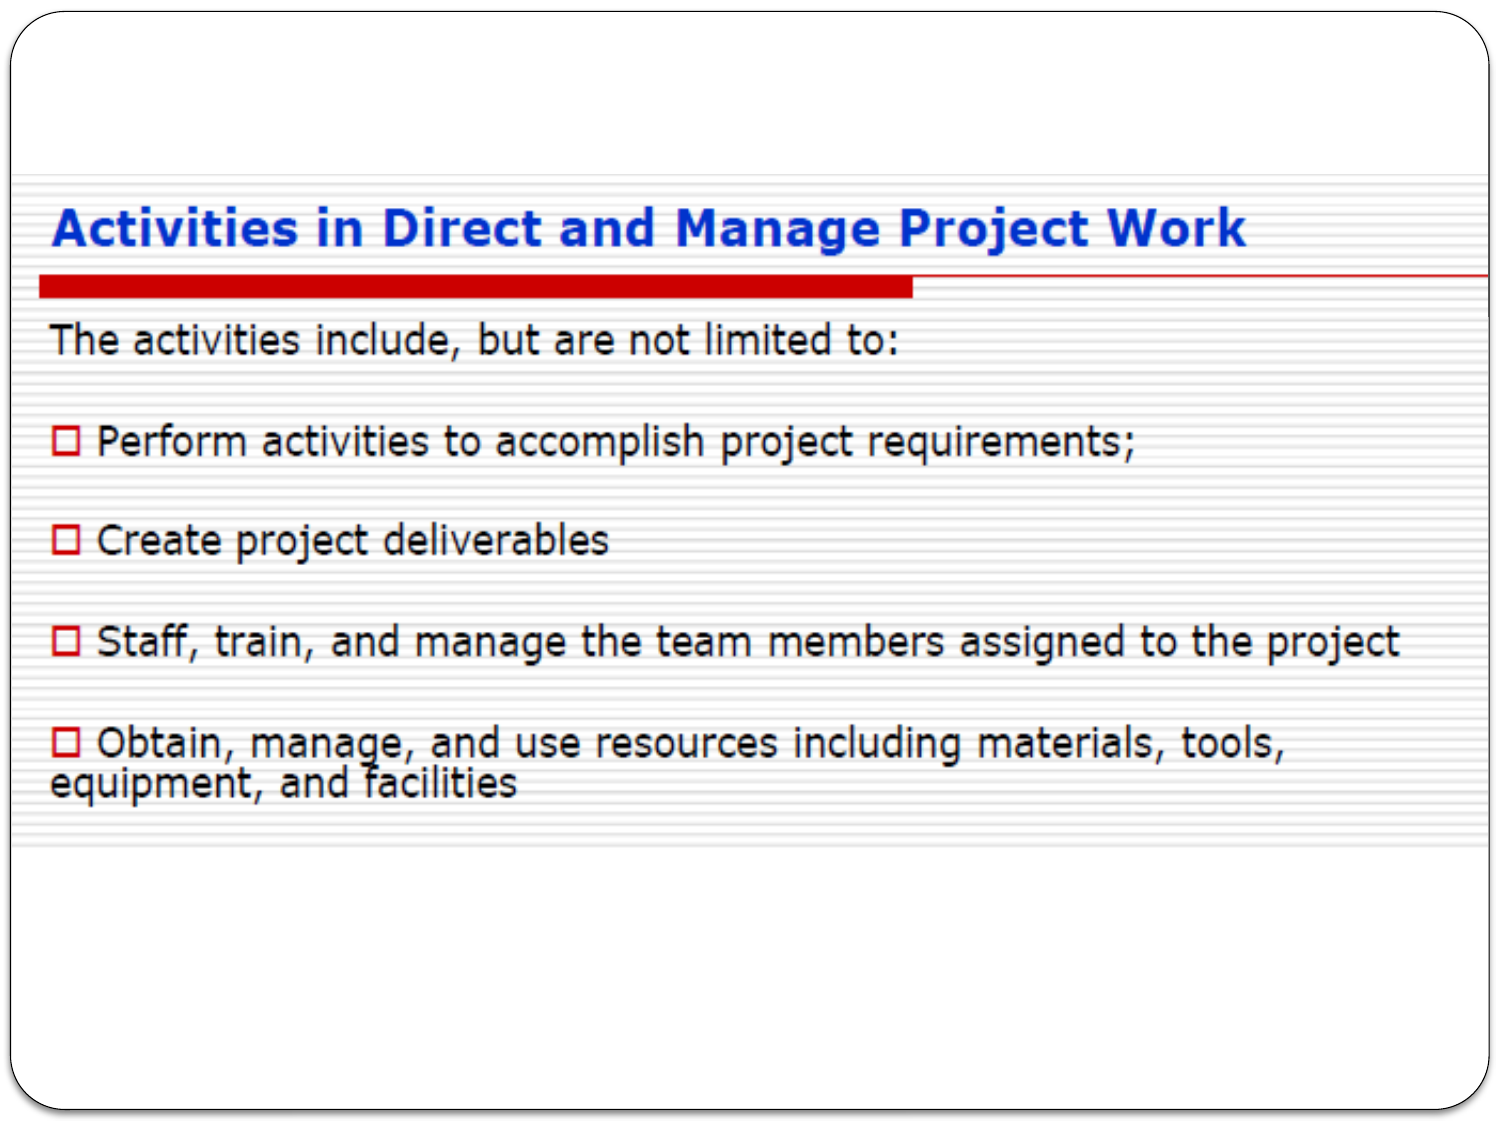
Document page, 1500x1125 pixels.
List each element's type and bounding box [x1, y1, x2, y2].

picture [12, 174, 1488, 851]
